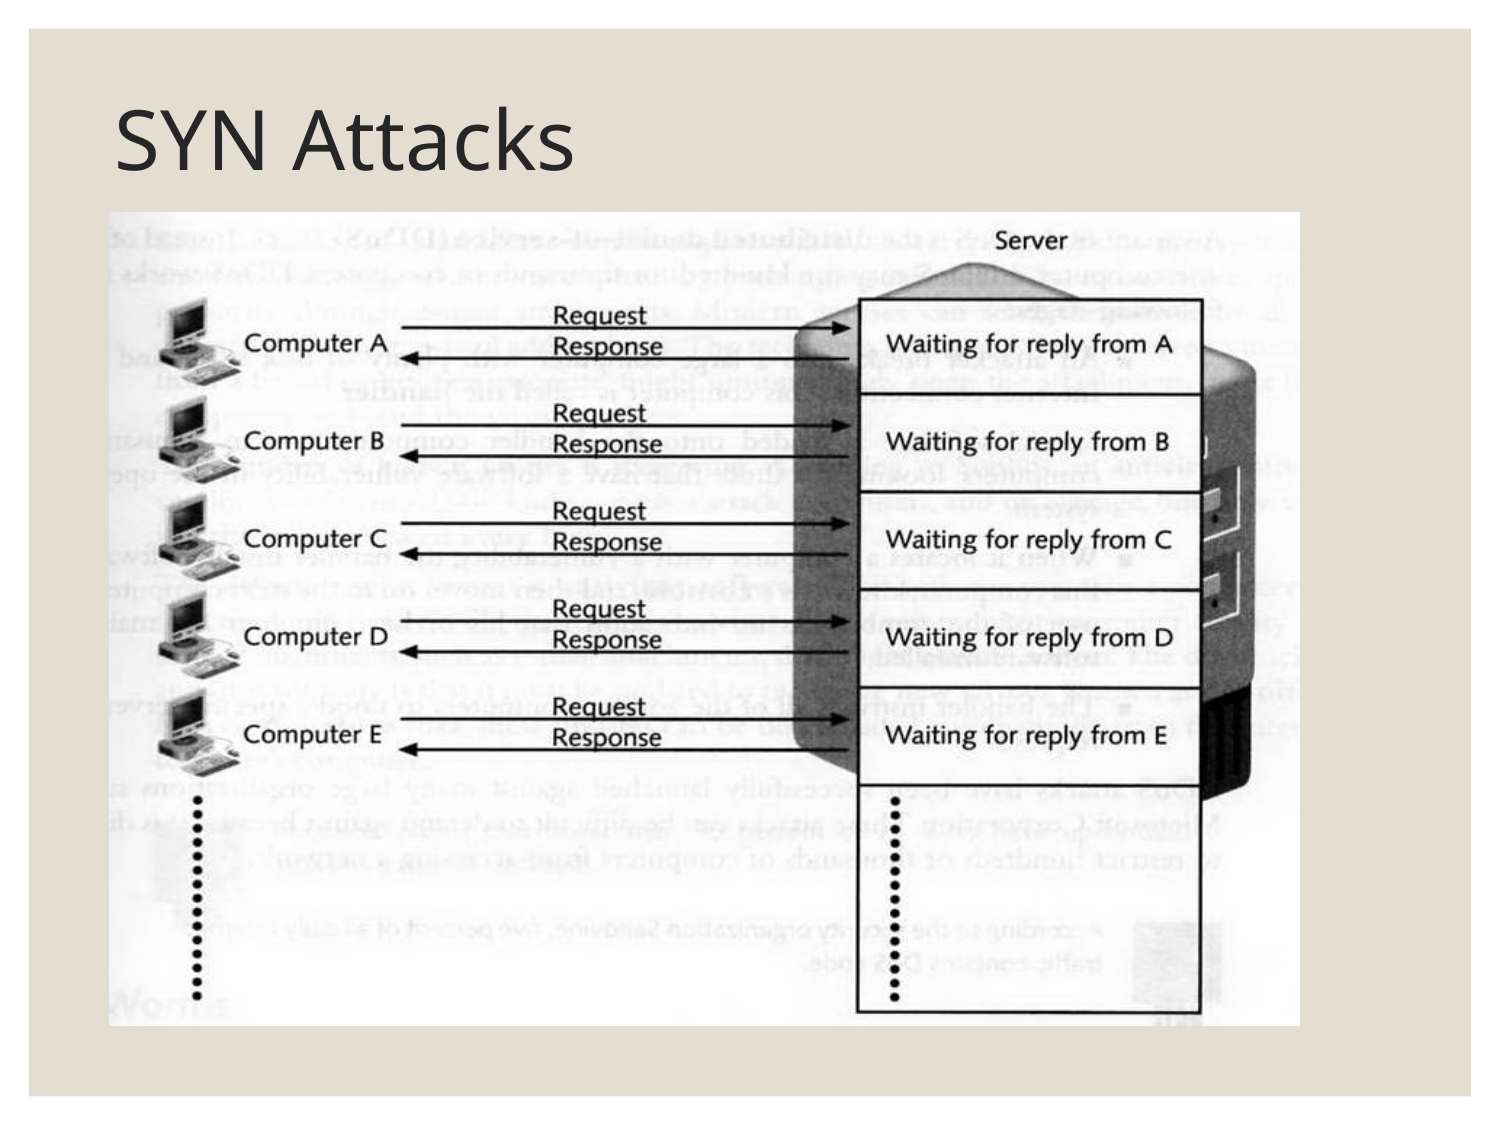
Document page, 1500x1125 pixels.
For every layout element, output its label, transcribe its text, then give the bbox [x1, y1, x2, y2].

picture [109, 212, 1300, 1026]
title SYN Attacks [99, 87, 1425, 200]
